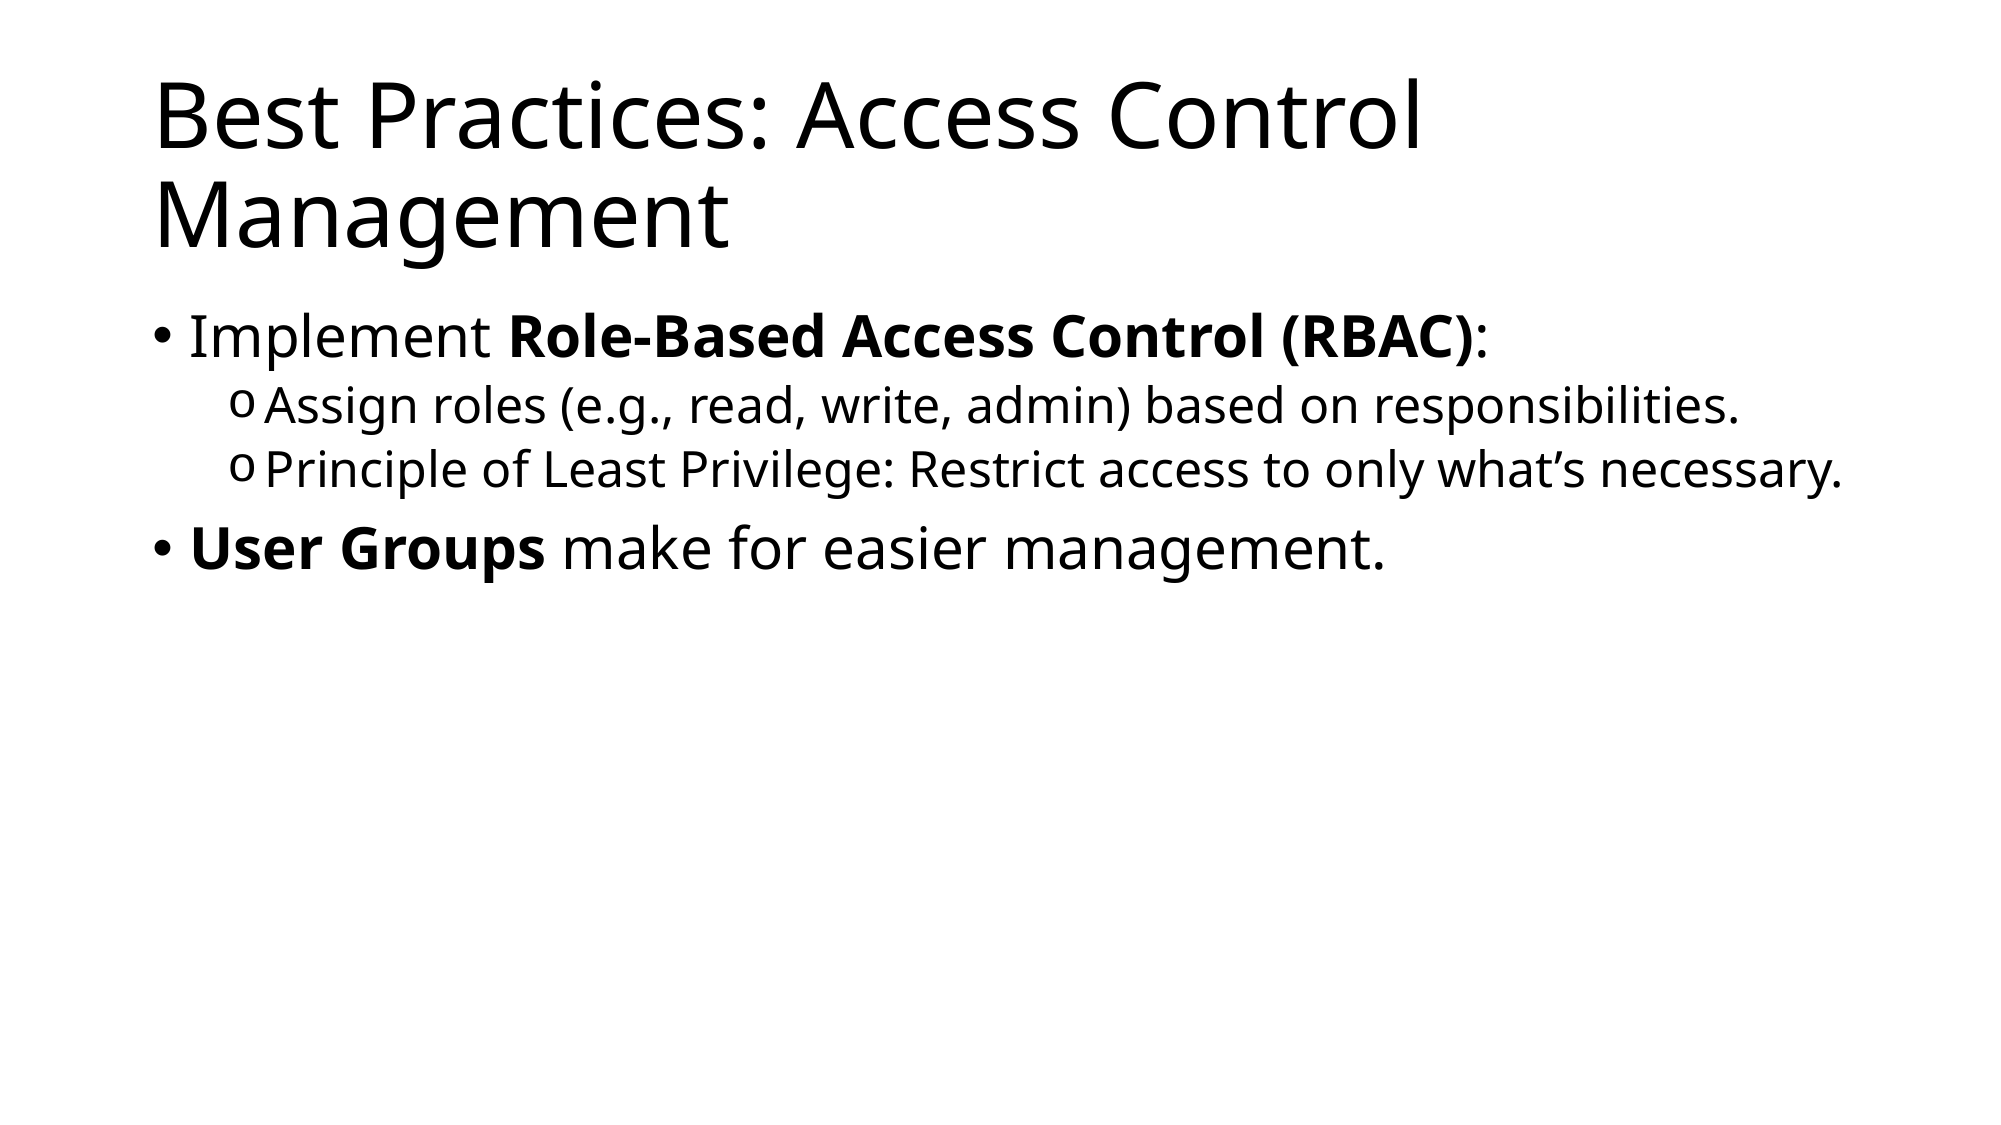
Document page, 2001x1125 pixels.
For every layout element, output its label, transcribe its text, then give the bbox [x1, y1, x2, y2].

list Implement Role-Based Access Control (RBAC): Assign roles (e.g., read, write, admin) based on responsibilities. Principle of Least Privilege: Restrict access to only what’s necessary. User Groups make for easier management. [137, 299, 1863, 1014]
title Best Practices: Access Control Management [137, 59, 1863, 278]
